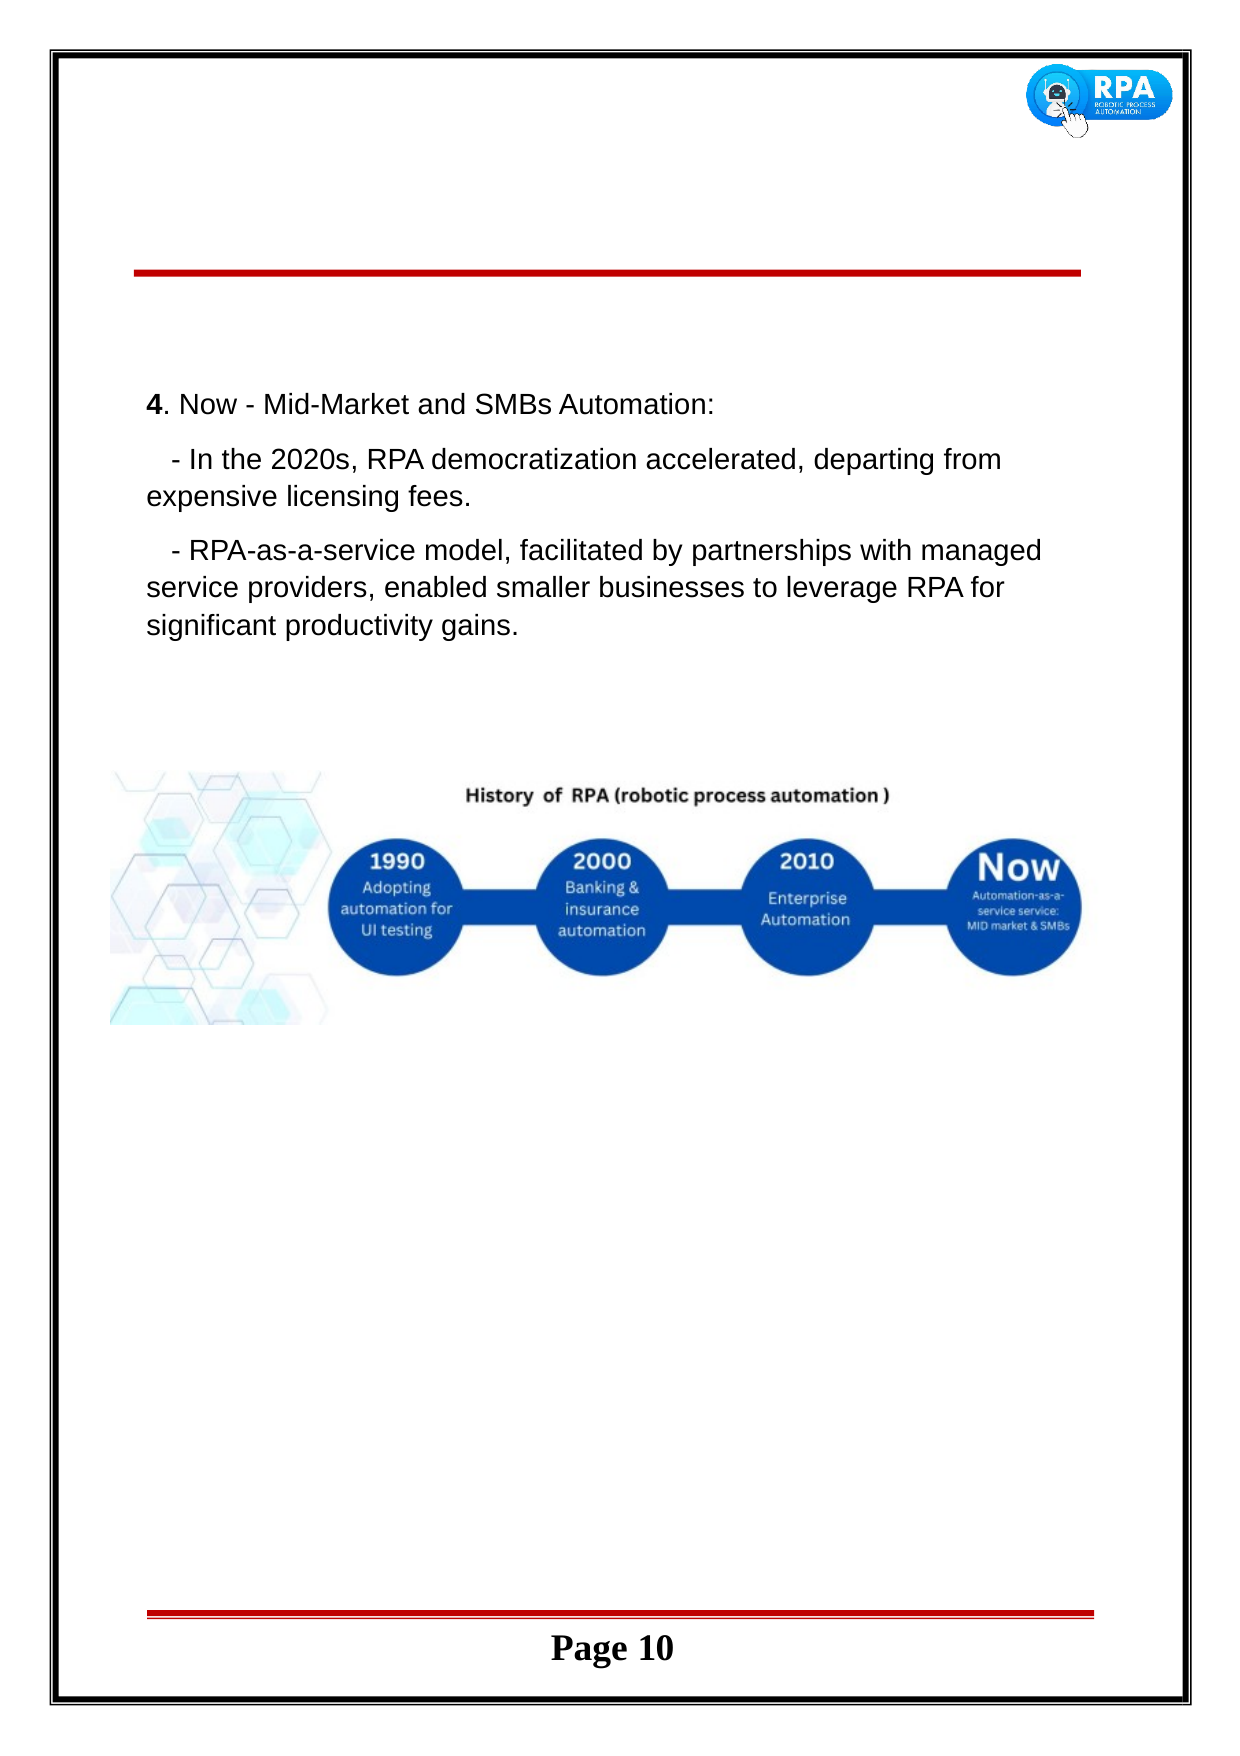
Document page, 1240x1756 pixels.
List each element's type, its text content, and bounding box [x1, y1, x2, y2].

text_box [49, 49, 1008, 1706]
text_box [147, 1610, 1095, 1620]
text_box Page 10 [533, 1626, 706, 1710]
text_box [706, 49, 1192, 1706]
picture [110, 770, 1130, 1025]
text_box [133, 269, 1081, 277]
text_box 4. Now - Mid-Market and SMBs Automation: - In the 2020s, RPA democratization accelerated, departing from expensive licensing fees. - RPA-as-a-service model, facilitated by partnerships with managed service providers, enabled smaller businesses to leverage RPA for significant productivity gains. [131, 324, 1130, 649]
picture [1008, 41, 1190, 148]
